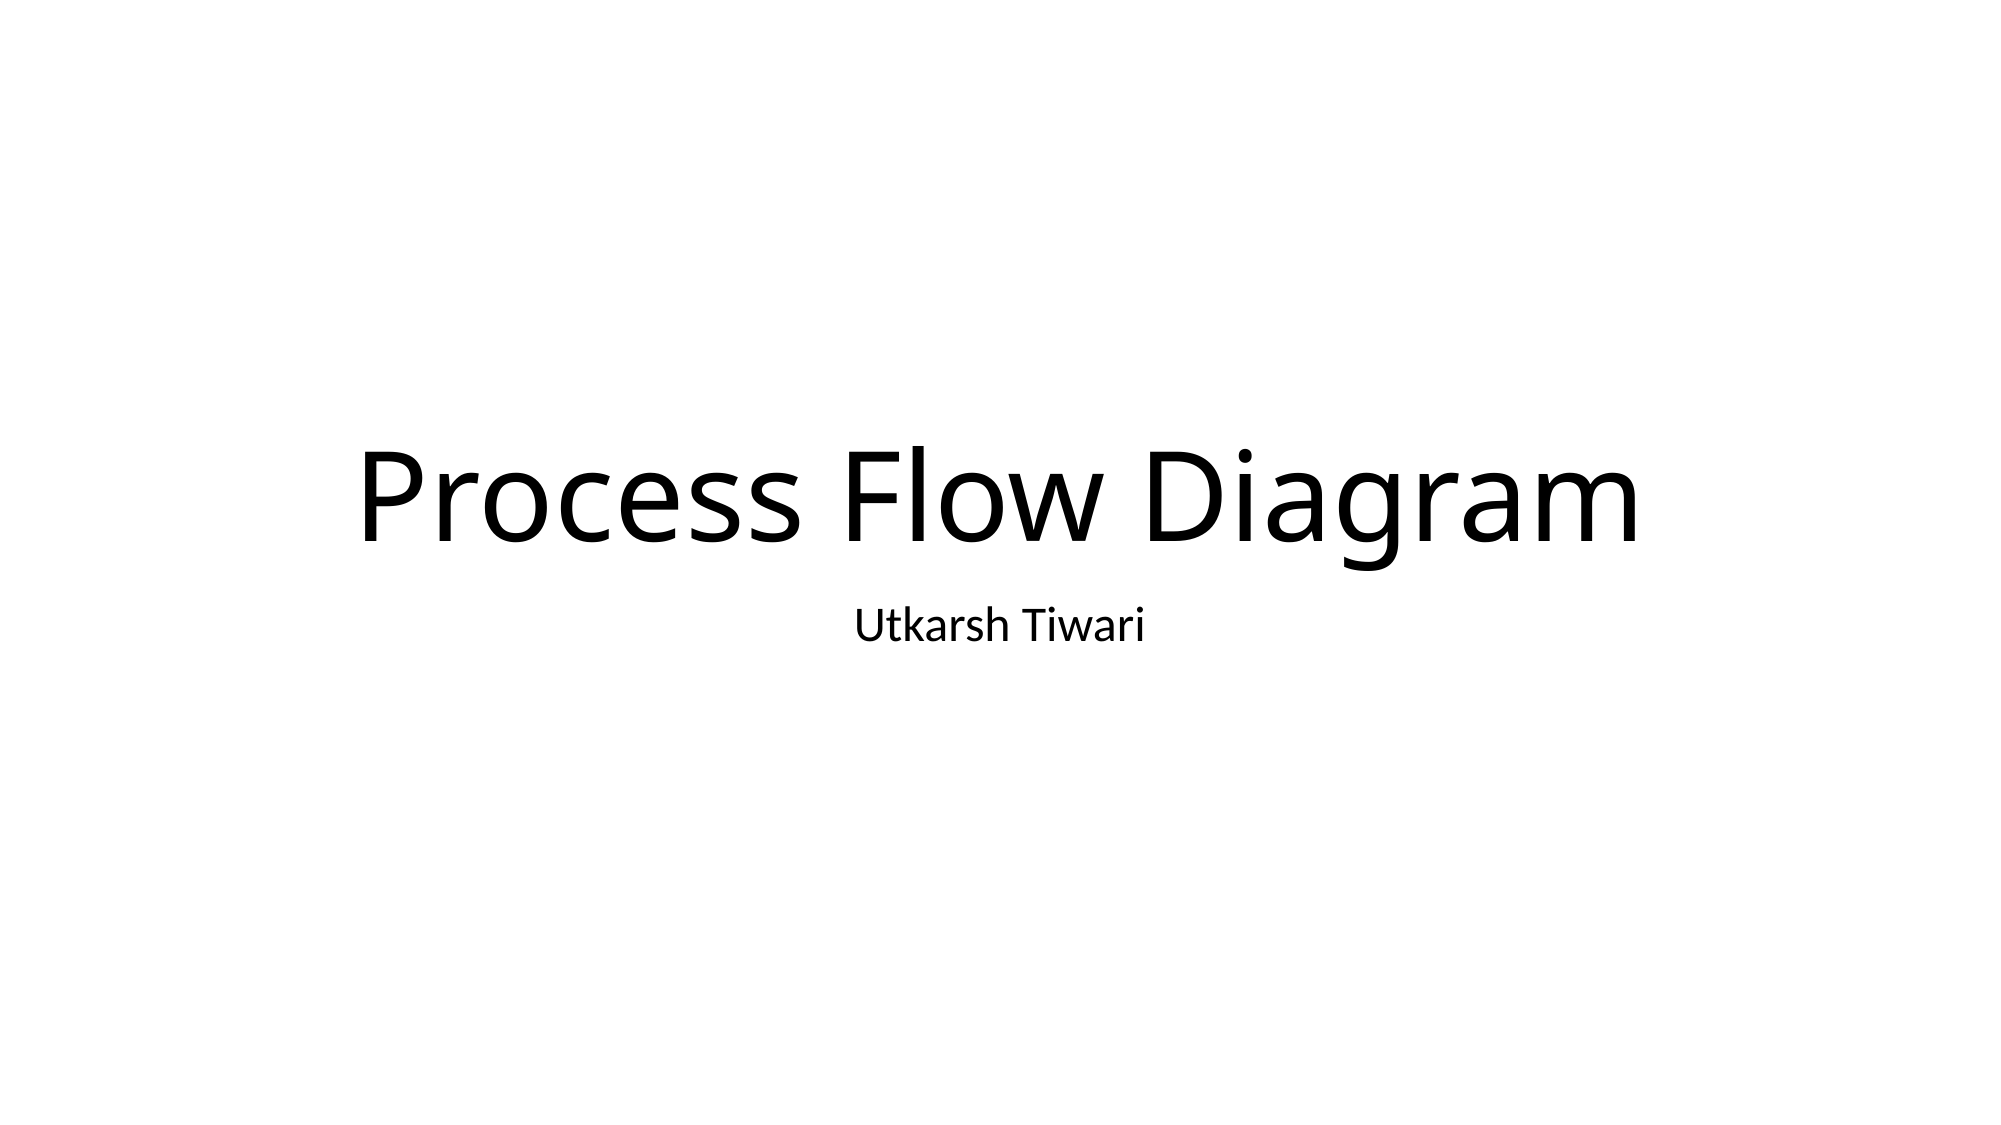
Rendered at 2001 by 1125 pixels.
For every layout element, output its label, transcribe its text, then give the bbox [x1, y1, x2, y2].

title Process Flow Diagram [249, 184, 1750, 576]
subtitle Utkarsh Tiwari [249, 590, 1750, 863]
